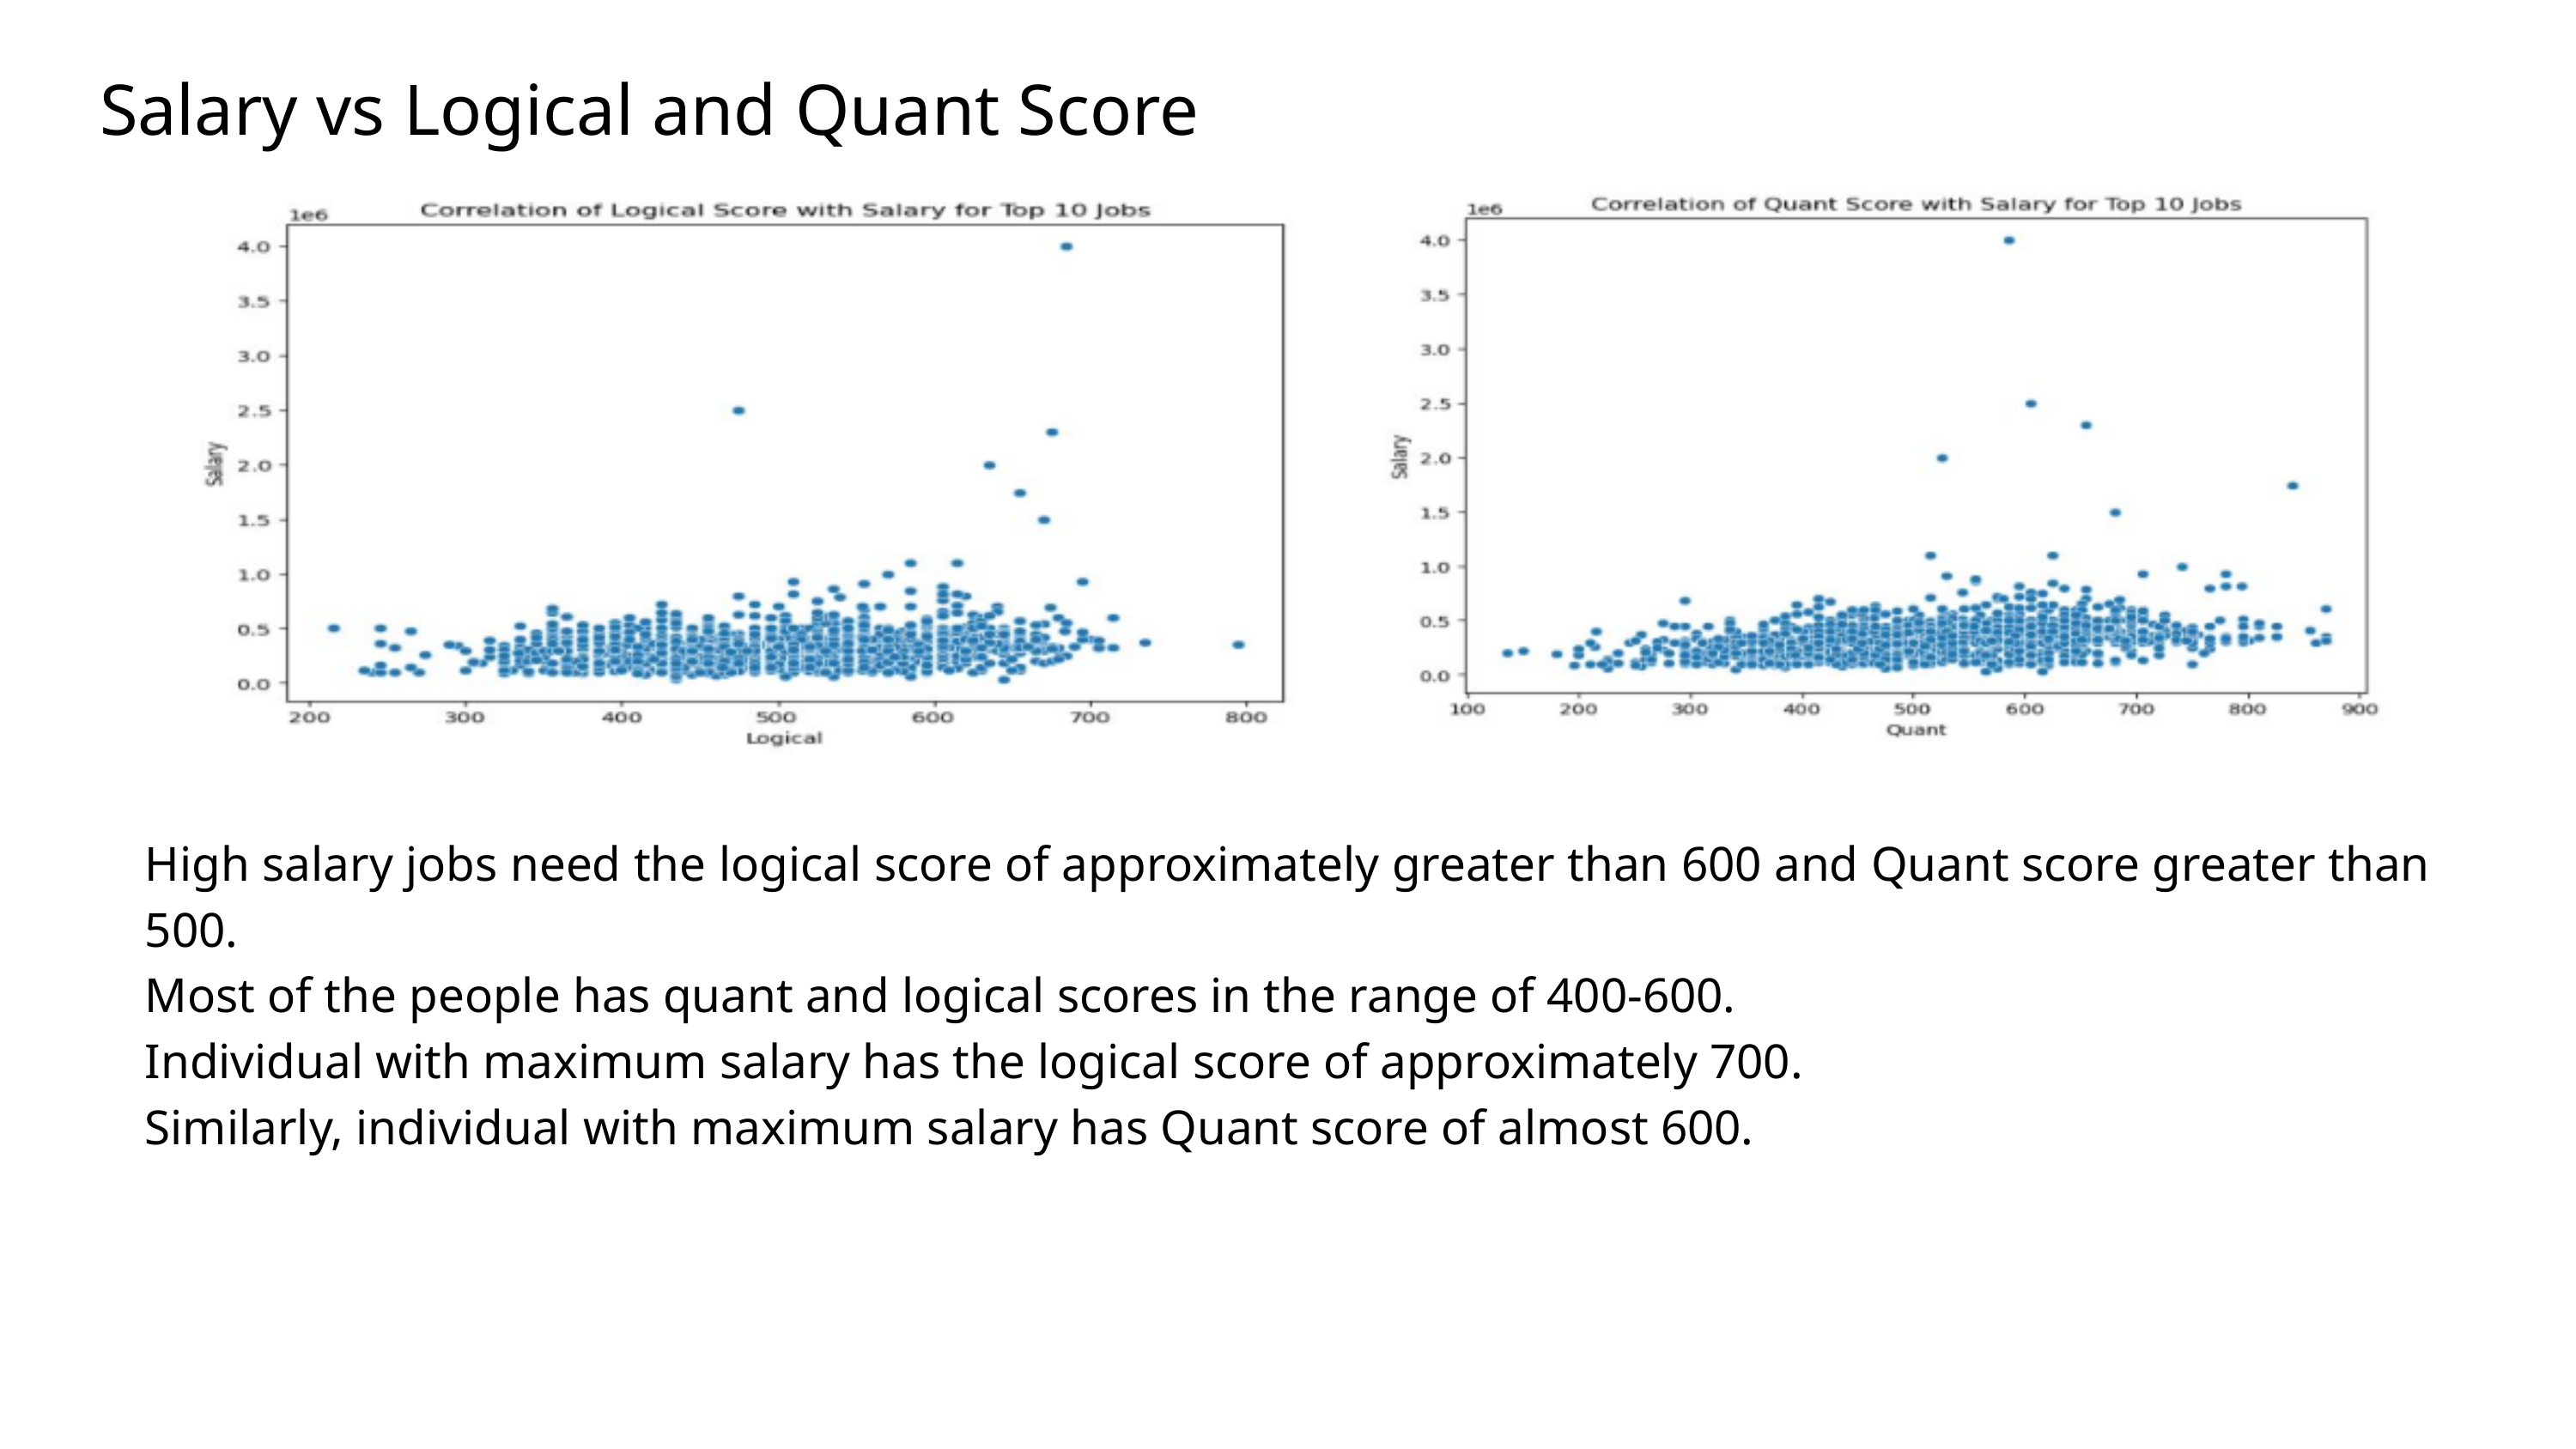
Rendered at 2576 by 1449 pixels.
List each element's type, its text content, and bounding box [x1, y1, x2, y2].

text_box Salary vs Logical and Quant Score [39, 51, 1260, 149]
text_box [144, 164, 2432, 768]
text_box High salary jobs need the logical score of approximately greater than 600 and Quant score greater than 500. Most of the people has quant and logical scores in the range of 400-600. Individual with maximum salary has the logical score of approximately 700. Similarly, individual with maximum salary has Quant score of almost 600. [144, 825, 2432, 1155]
